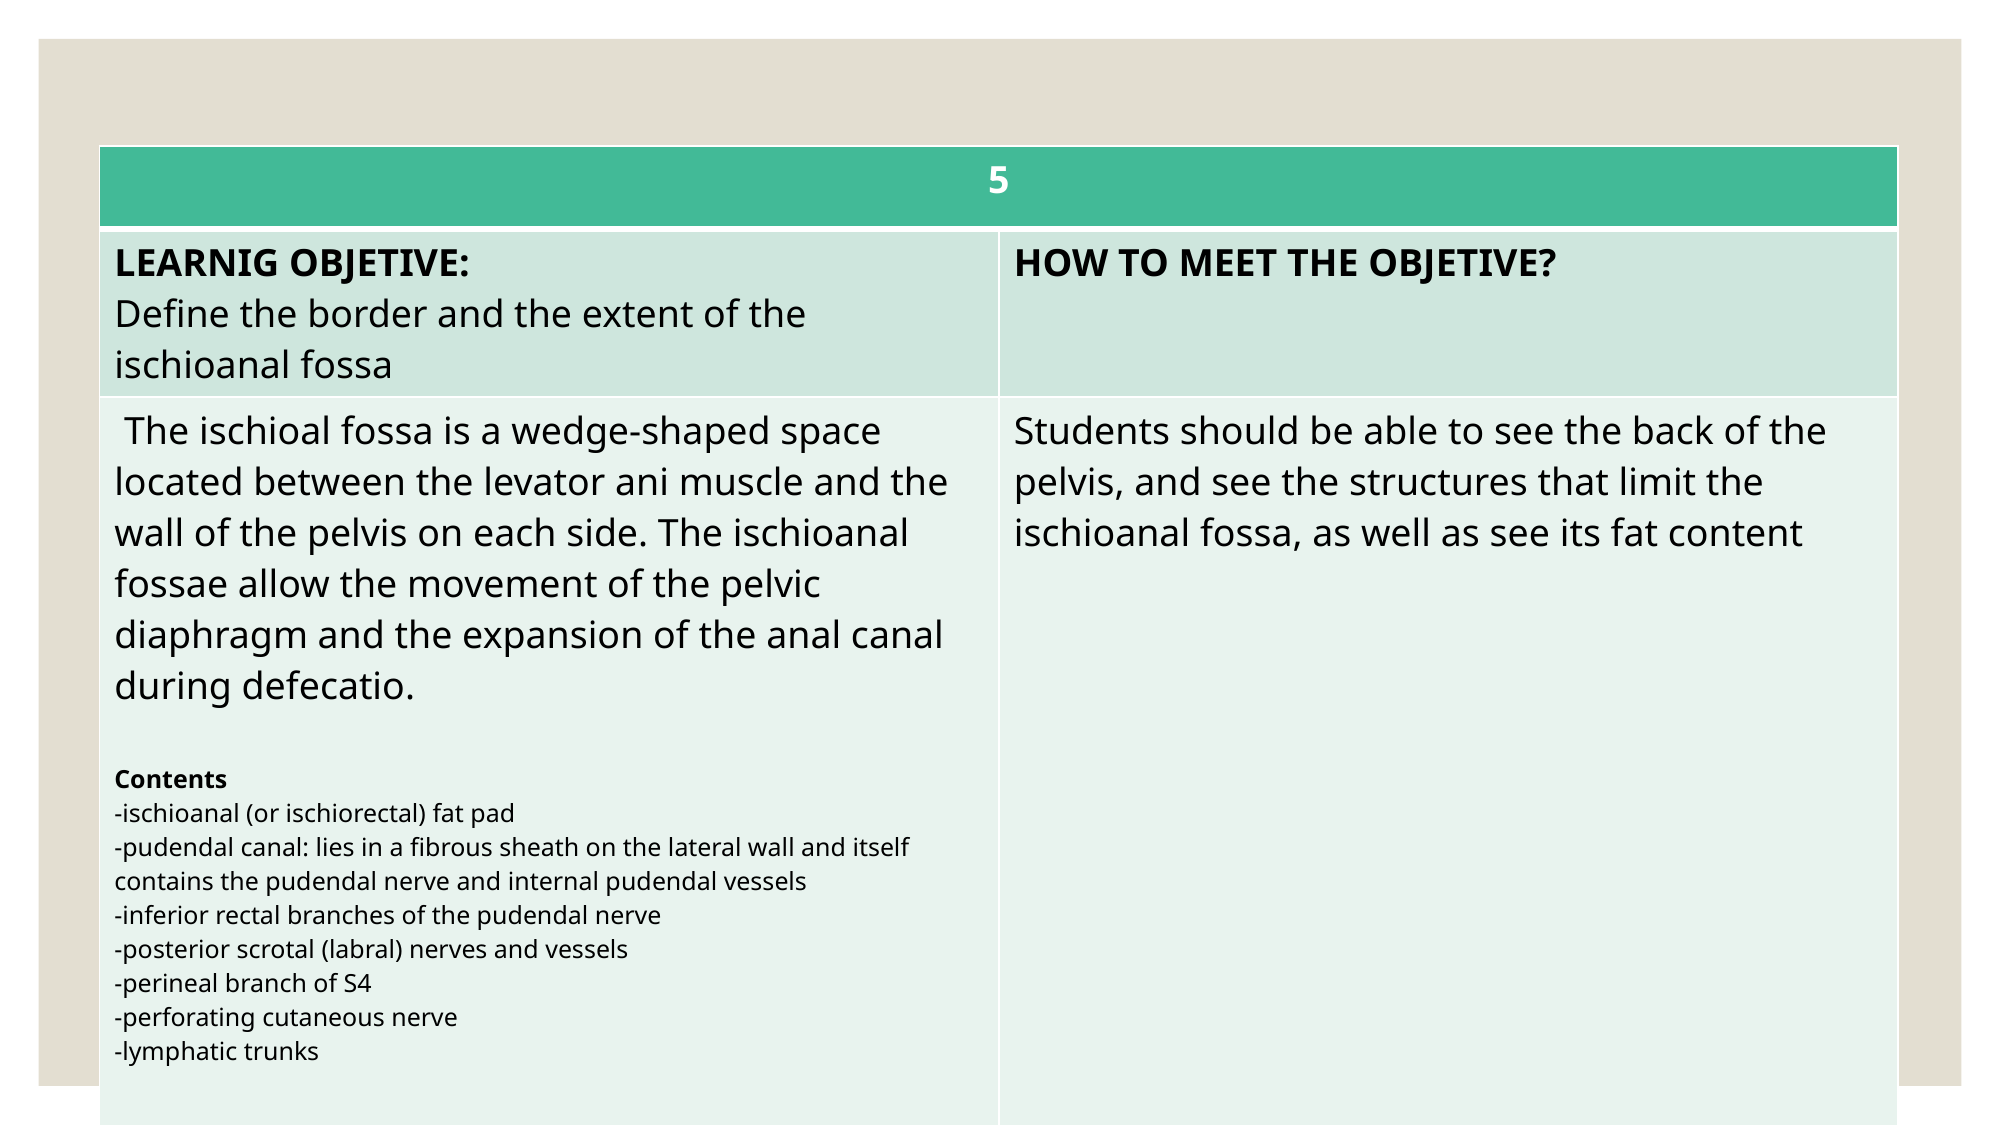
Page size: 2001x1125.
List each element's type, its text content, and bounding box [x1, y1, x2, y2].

table_cell The ischioal fossa is a wedge-shaped space located between the levator ani muscle and the wall of the pelvis on each side. The ischioanal fossae allow the movement of the pelvic diaphragm and the expansion of the anal canal during defecatio. Contents -ischioanal (or ischiorectal) fat pad -pudendal canal: lies in a fibrous sheath on the lateral wall and itself contains the pudendal nerve and internal pudendal vessels -inferior rectal branches of the pudendal nerve -posterior scrotal (labral) nerves and vessels -perineal branch of S4 -perforating cutaneous nerve -lymphatic trunks [100, 398, 998, 1125]
table_header 5 [100, 147, 1897, 226]
table_cell HOW TO MEET THE OBJETIVE? [1000, 232, 1897, 396]
table_cell LEARNIG OBJETIVE: Define the border and the extent of the ischioanal fossa [100, 232, 998, 396]
table_cell Students should be able to see the back of the pelvis, and see the structures that limit the ischioanal fossa, as well as see its fat content [1000, 398, 1897, 1125]
